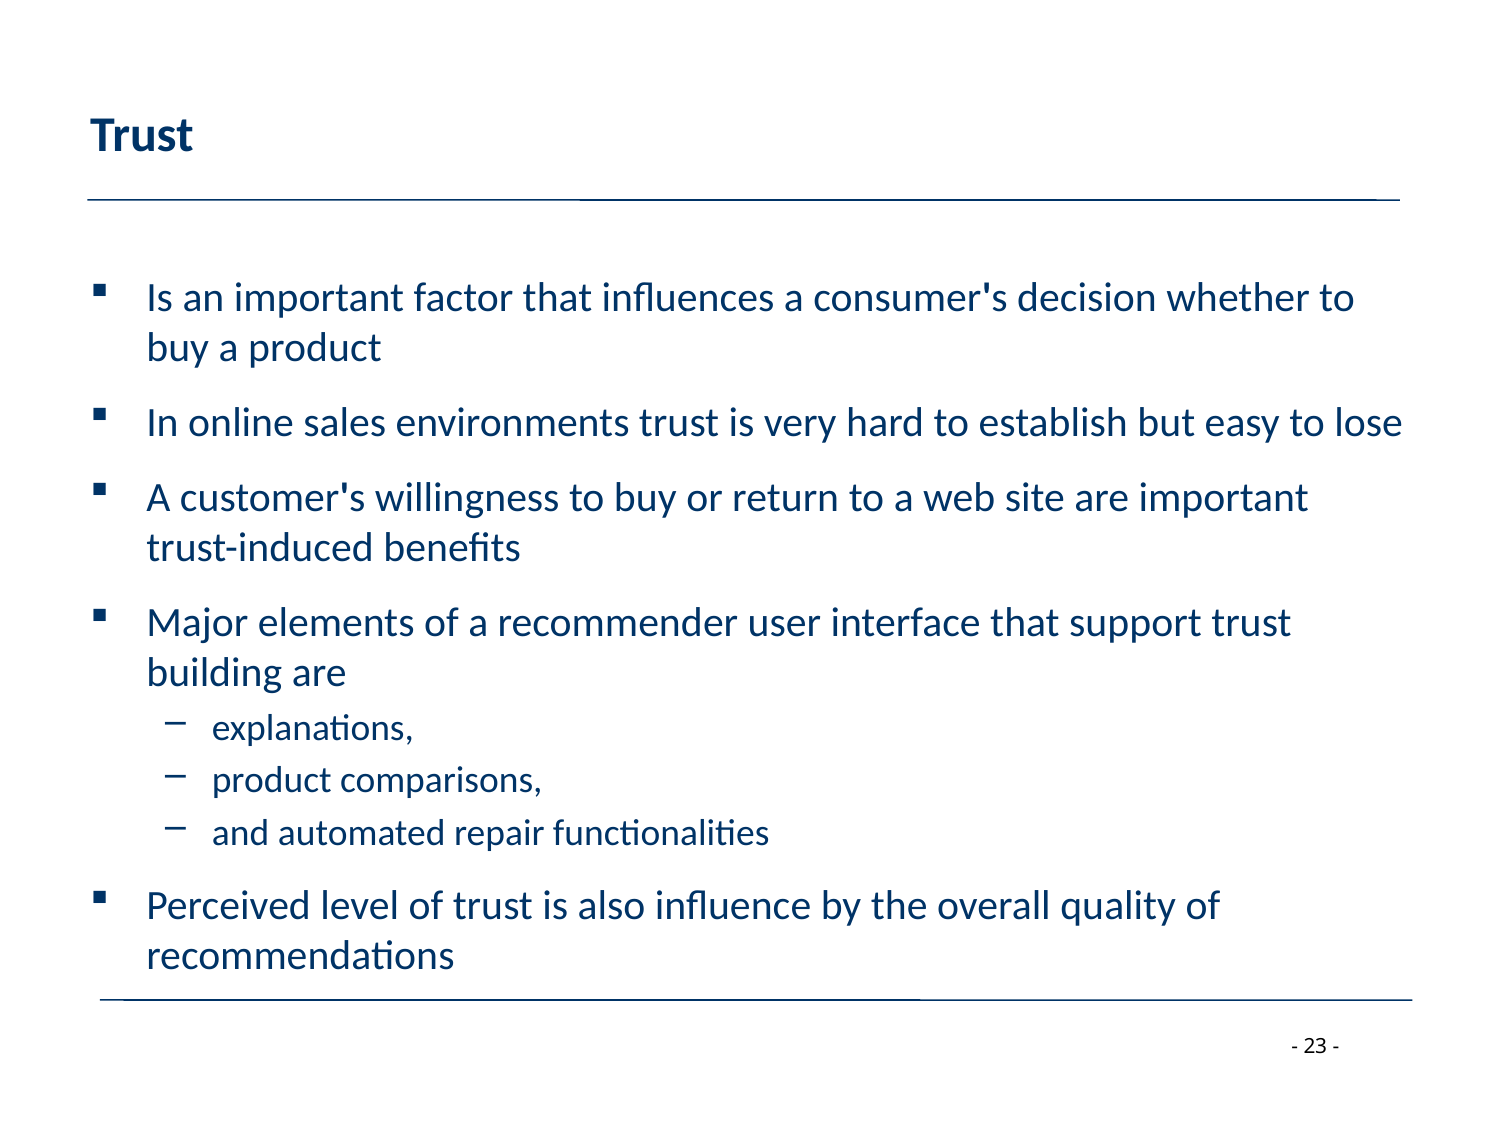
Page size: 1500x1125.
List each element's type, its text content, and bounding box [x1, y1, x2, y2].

title Trust [74, 37, 1426, 226]
list Is an important factor that influences a consumer's decision whether to buy a product In online sales environments trust is very hard to establish but easy to lose A customer's willingness to buy or return to a web site are important trust-induced benefits Major elements of a recommender user interface that support trust building are explanations, product comparisons, and automated repair functionalities Perceived level of trust is also influence by the overall quality of recommendations [74, 262, 1426, 1006]
